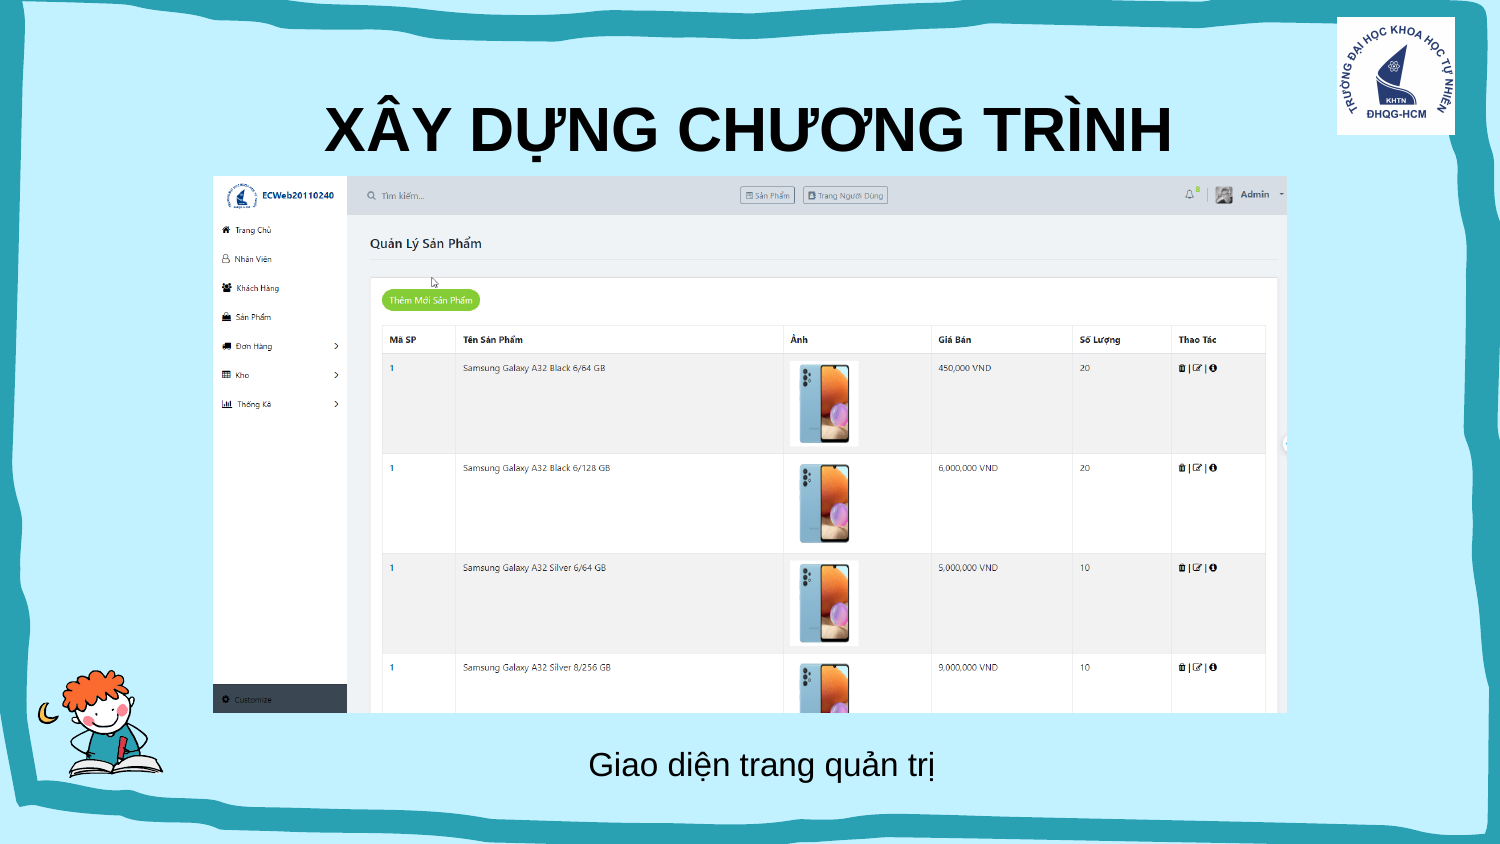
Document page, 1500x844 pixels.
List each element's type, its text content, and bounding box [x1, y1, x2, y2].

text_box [37, 669, 164, 779]
list Giao diện trang quản trị [218, 720, 1306, 781]
title XÂY DỰNG CHƯƠNG TRÌNH [118, 79, 1382, 174]
picture [213, 175, 1287, 713]
picture [1337, 17, 1455, 135]
